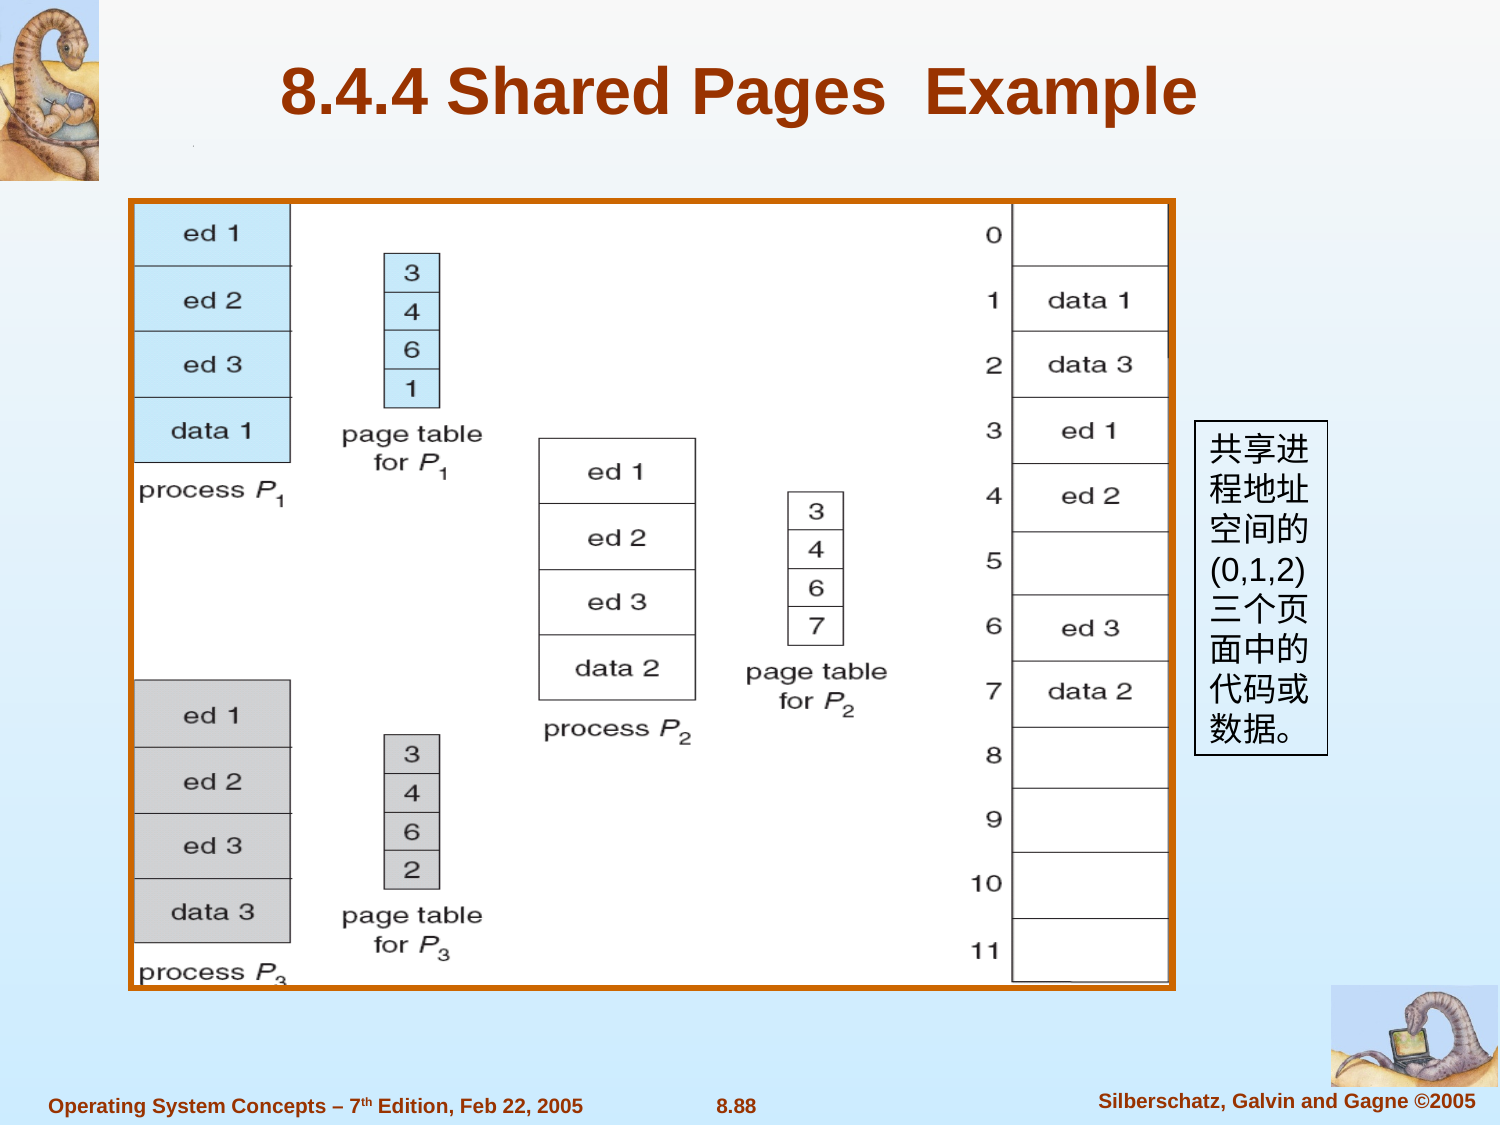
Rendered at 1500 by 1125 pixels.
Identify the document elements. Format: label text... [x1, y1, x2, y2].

picture [0, 0, 99, 181]
picture [1331, 985, 1498, 1087]
title 8.4.4 Shared Pages Example [30, 37, 1450, 136]
text_box 共享进程地址空间的(0,1,2)三个页面中的代码或数据。 [1195, 421, 1328, 756]
picture [134, 204, 1170, 986]
